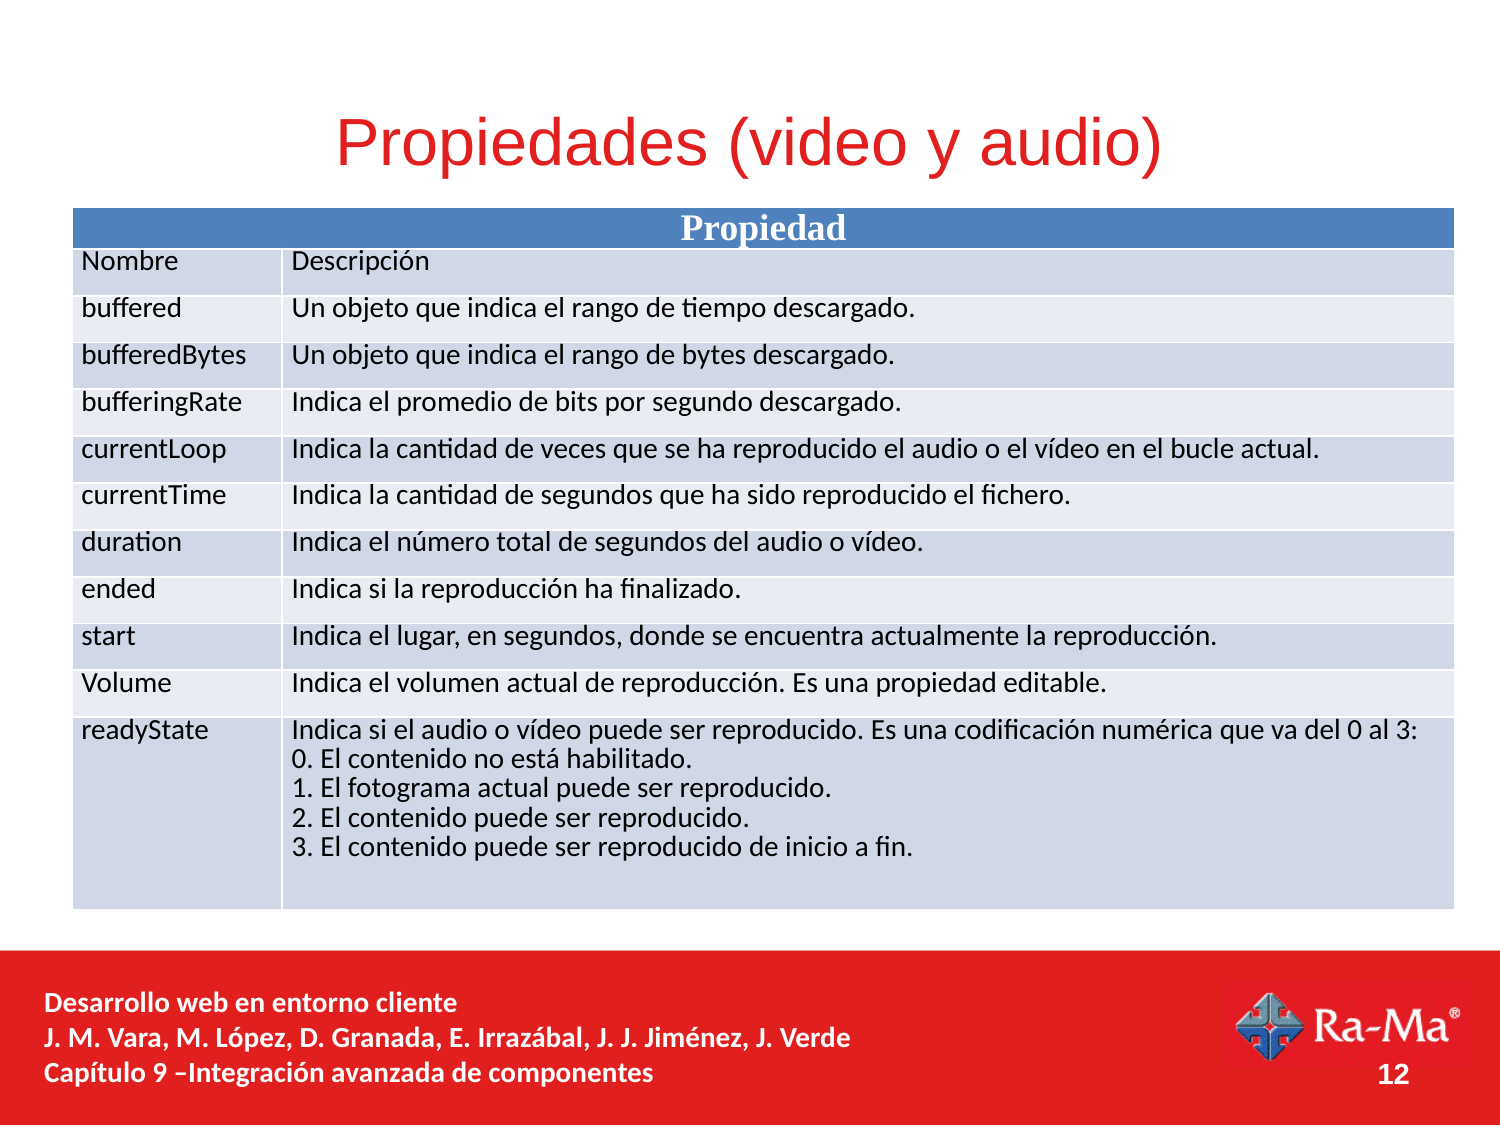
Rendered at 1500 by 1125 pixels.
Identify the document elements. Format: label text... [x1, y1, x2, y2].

picture [0, 0, 1500, 1125]
table_cell Indica la cantidad de veces que se ha reproducido el audio o el vídeo en el bucle actual. [283, 437, 1454, 482]
table_cell currentLoop [73, 437, 281, 482]
table_cell Un objeto que indica el rango de bytes descargado. [283, 343, 1454, 388]
table_cell Un objeto que indica el rango de tiempo descargado. [283, 297, 1454, 342]
table_cell currentTime [73, 484, 281, 529]
table_cell readyState [73, 718, 281, 909]
footer Desarrollo web en entorno cliente J. M. Vara, M. López, D. Granada, E. Irrazábal, J. J. Jiménez, J. Verde Capítulo 9 –Integración avanzada de componentes [29, 975, 1058, 1099]
table_cell Indica la cantidad de segundos que ha sido reproducido el fichero. [283, 484, 1454, 529]
title Propiedades (video y audio) [75, 45, 1425, 206]
table_cell bufferedBytes [73, 343, 281, 388]
table_cell Indica si la reproducción ha finalizado. [283, 578, 1454, 623]
table_cell Descripción [283, 250, 1454, 295]
table_header Propiedad [73, 208, 1454, 248]
table_cell Indica el volumen actual de reproducción. Es una propiedad editable. [283, 671, 1454, 716]
table_cell buffered [73, 297, 281, 342]
table_cell start [73, 624, 281, 669]
table_cell Nombre [73, 250, 281, 295]
table_cell Indica el promedio de bits por segundo descargado. [283, 390, 1454, 435]
table_cell Indica el lugar, en segundos, donde se encuentra actualmente la reproducción. [283, 624, 1454, 669]
table_cell duration [73, 531, 281, 576]
table_cell bufferingRate [73, 390, 281, 435]
table_cell ended [73, 578, 281, 623]
table_cell Indica el número total de segundos del audio o vídeo. [283, 531, 1454, 576]
slide_number 12 [1074, 1042, 1425, 1103]
table_cell Volume [73, 671, 281, 716]
table_cell Indica si el audio o vídeo puede ser reproducido. Es una codificación numérica que va del 0 al 3: 0. El contenido no está habilitado. 1. El fotograma actual puede ser reproducido. 2. El contenido puede ser reproducido. 3. El contenido puede ser reproducido de inicio a fin. [283, 718, 1454, 909]
